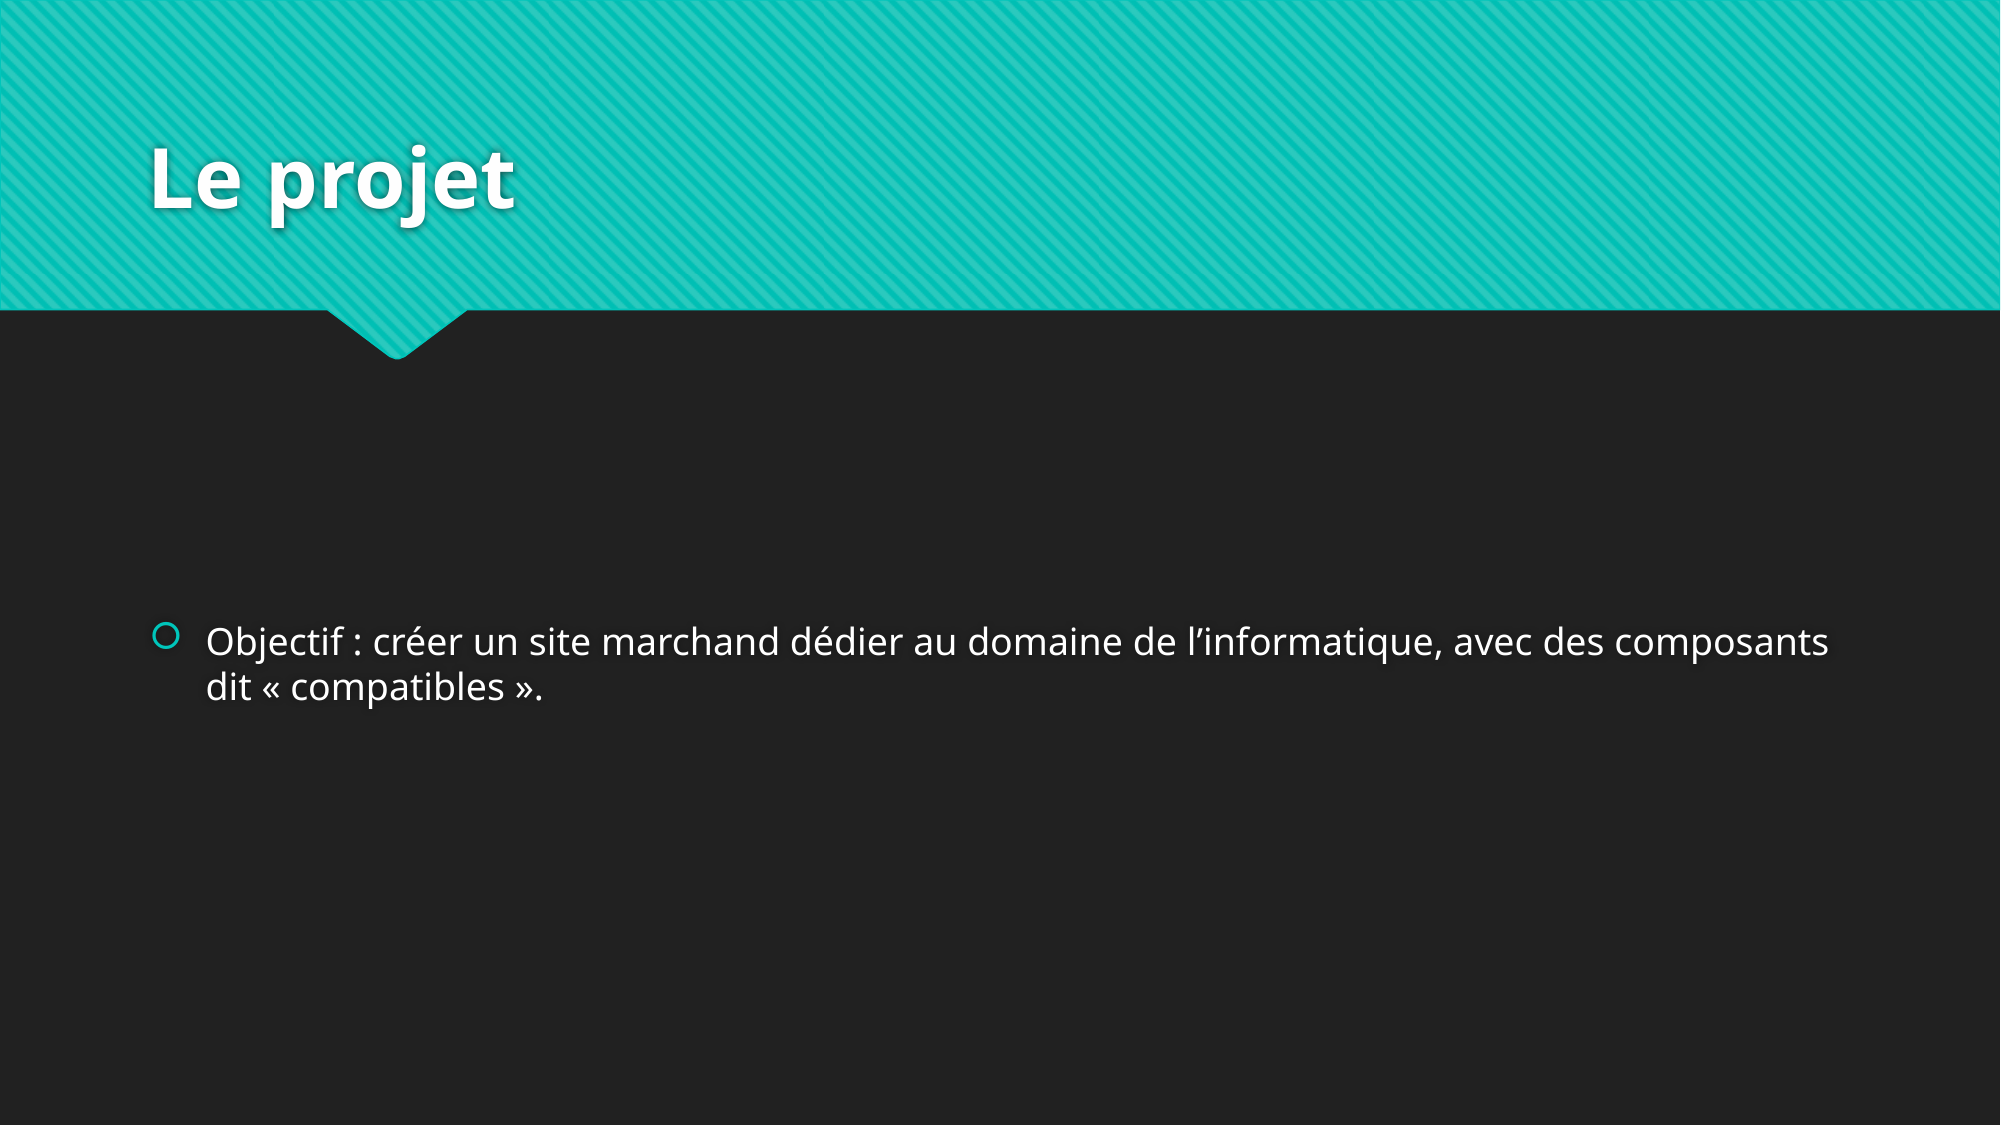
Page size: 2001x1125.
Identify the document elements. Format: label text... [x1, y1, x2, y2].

list Objectif : créer un site marchand dédier au domaine de l’informatique, avec des composants dit « compatibles ». [134, 364, 1866, 962]
title Le projet [132, 73, 1868, 233]
